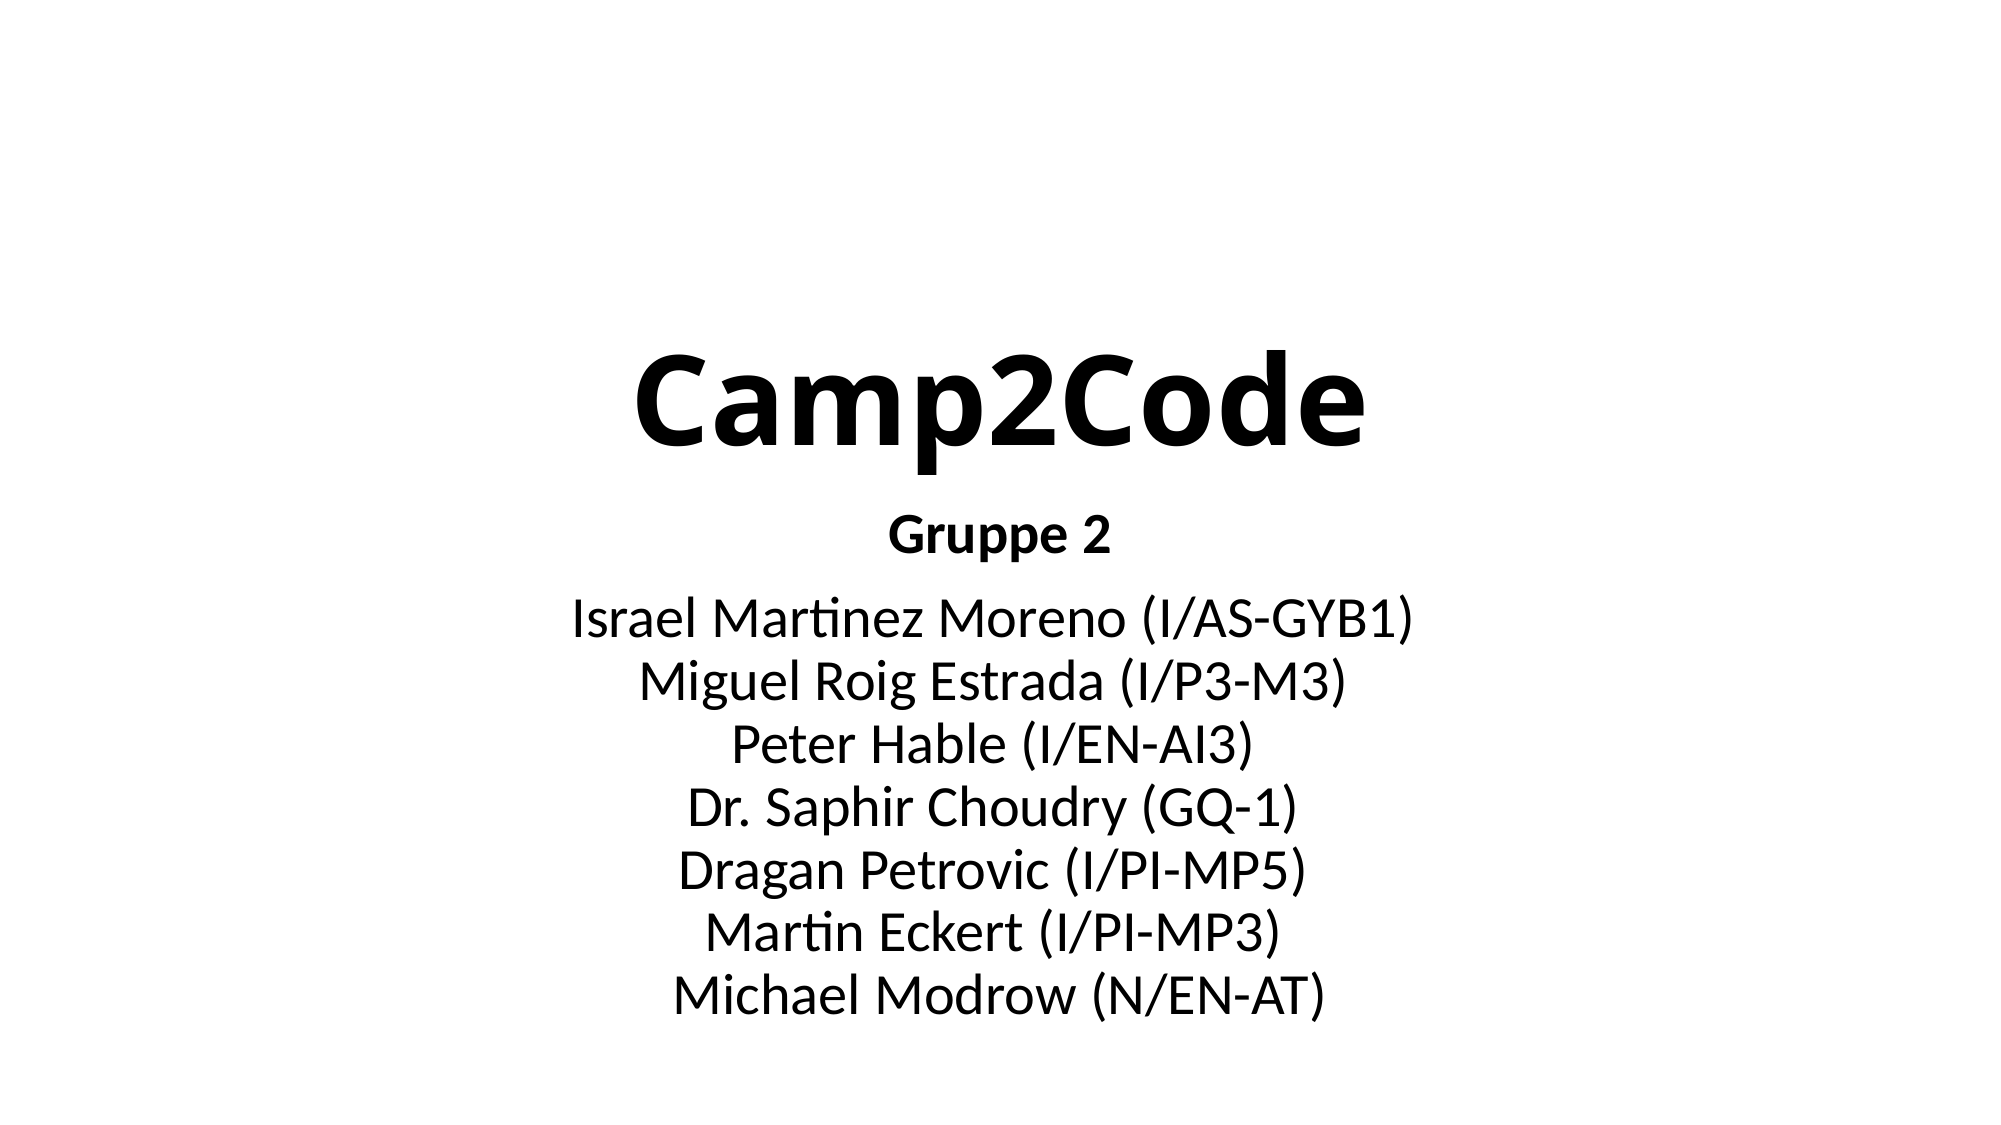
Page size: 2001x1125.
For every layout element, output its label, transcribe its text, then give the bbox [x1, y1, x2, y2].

subtitle Gruppe 2 Israel Martinez Moreno (I/AS-GYB1) Miguel Roig Estrada (I/P3-M3) Peter Hable (I/EN-AI3) Dr. Saphir Choudry (GQ-1) Dragan Petrovic (I/PI-MP5) Martin Eckert (I/PI-MP3) Michael Modrow (N/EN-AT) [249, 496, 1750, 1044]
title Camp2Code [249, 184, 1750, 481]
